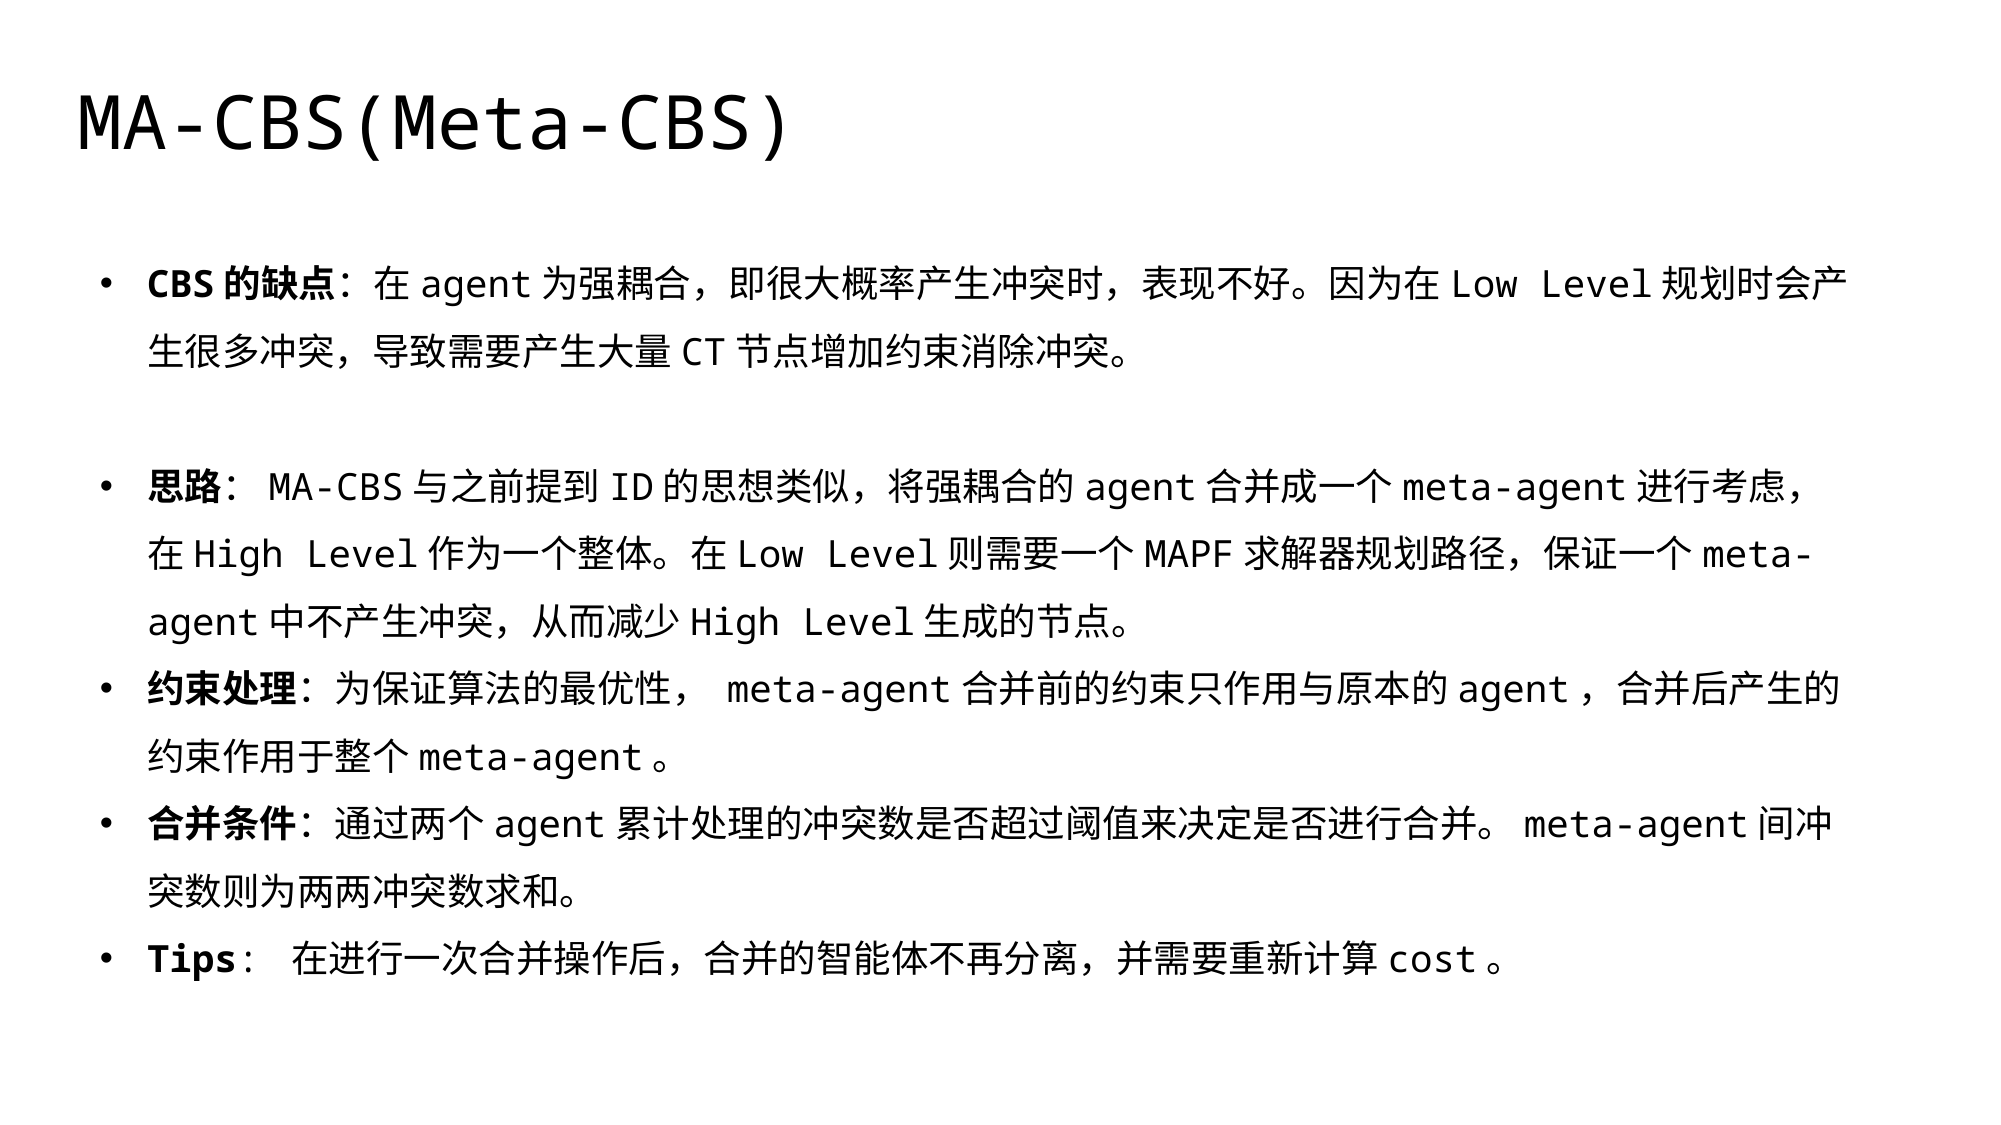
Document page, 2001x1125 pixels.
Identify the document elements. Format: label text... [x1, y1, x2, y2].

title MA-CBS(Meta-CBS) [62, 50, 1788, 201]
